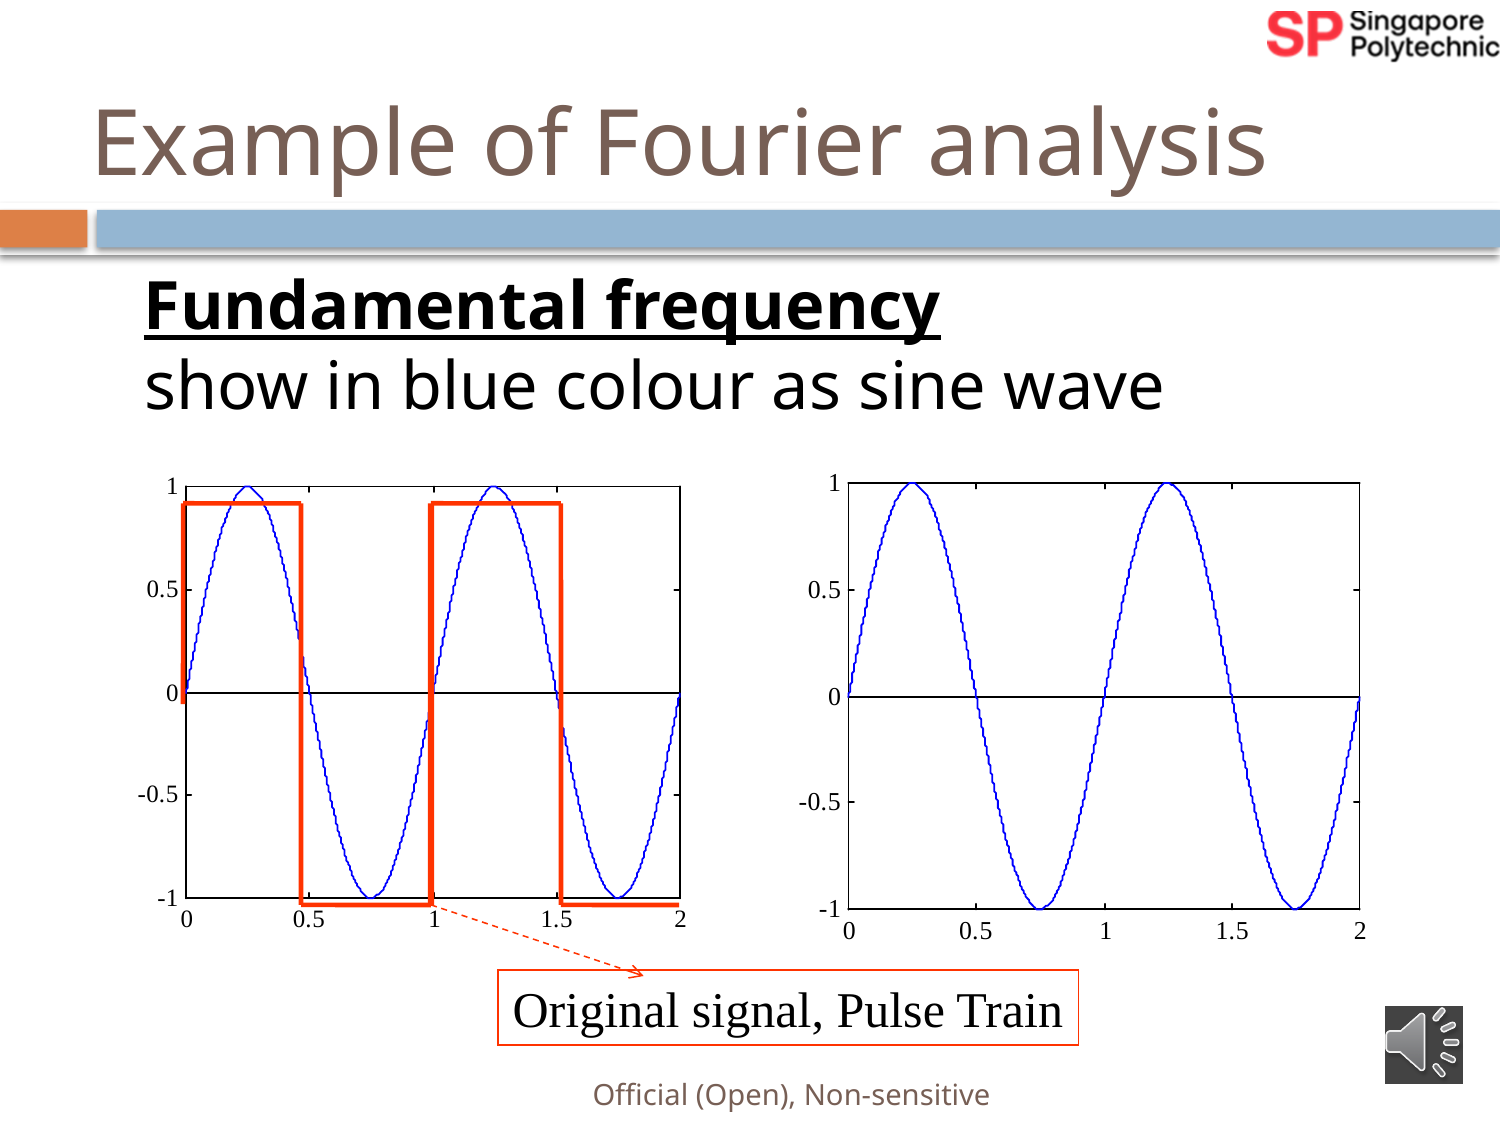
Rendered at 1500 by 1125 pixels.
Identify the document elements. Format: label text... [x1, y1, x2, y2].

picture [1383, 1004, 1465, 1085]
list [101, 448, 743, 956]
list Fundamental frequency show in blue colour as sine wave [76, 255, 1459, 998]
footer Official (Open), Non-sensitive [116, 1064, 1006, 1124]
text_box Original signal, Pulse Train [498, 970, 1079, 1045]
title Example of Fourier analysis [75, 45, 1425, 233]
picture [761, 443, 1425, 969]
picture [1267, 11, 1500, 65]
